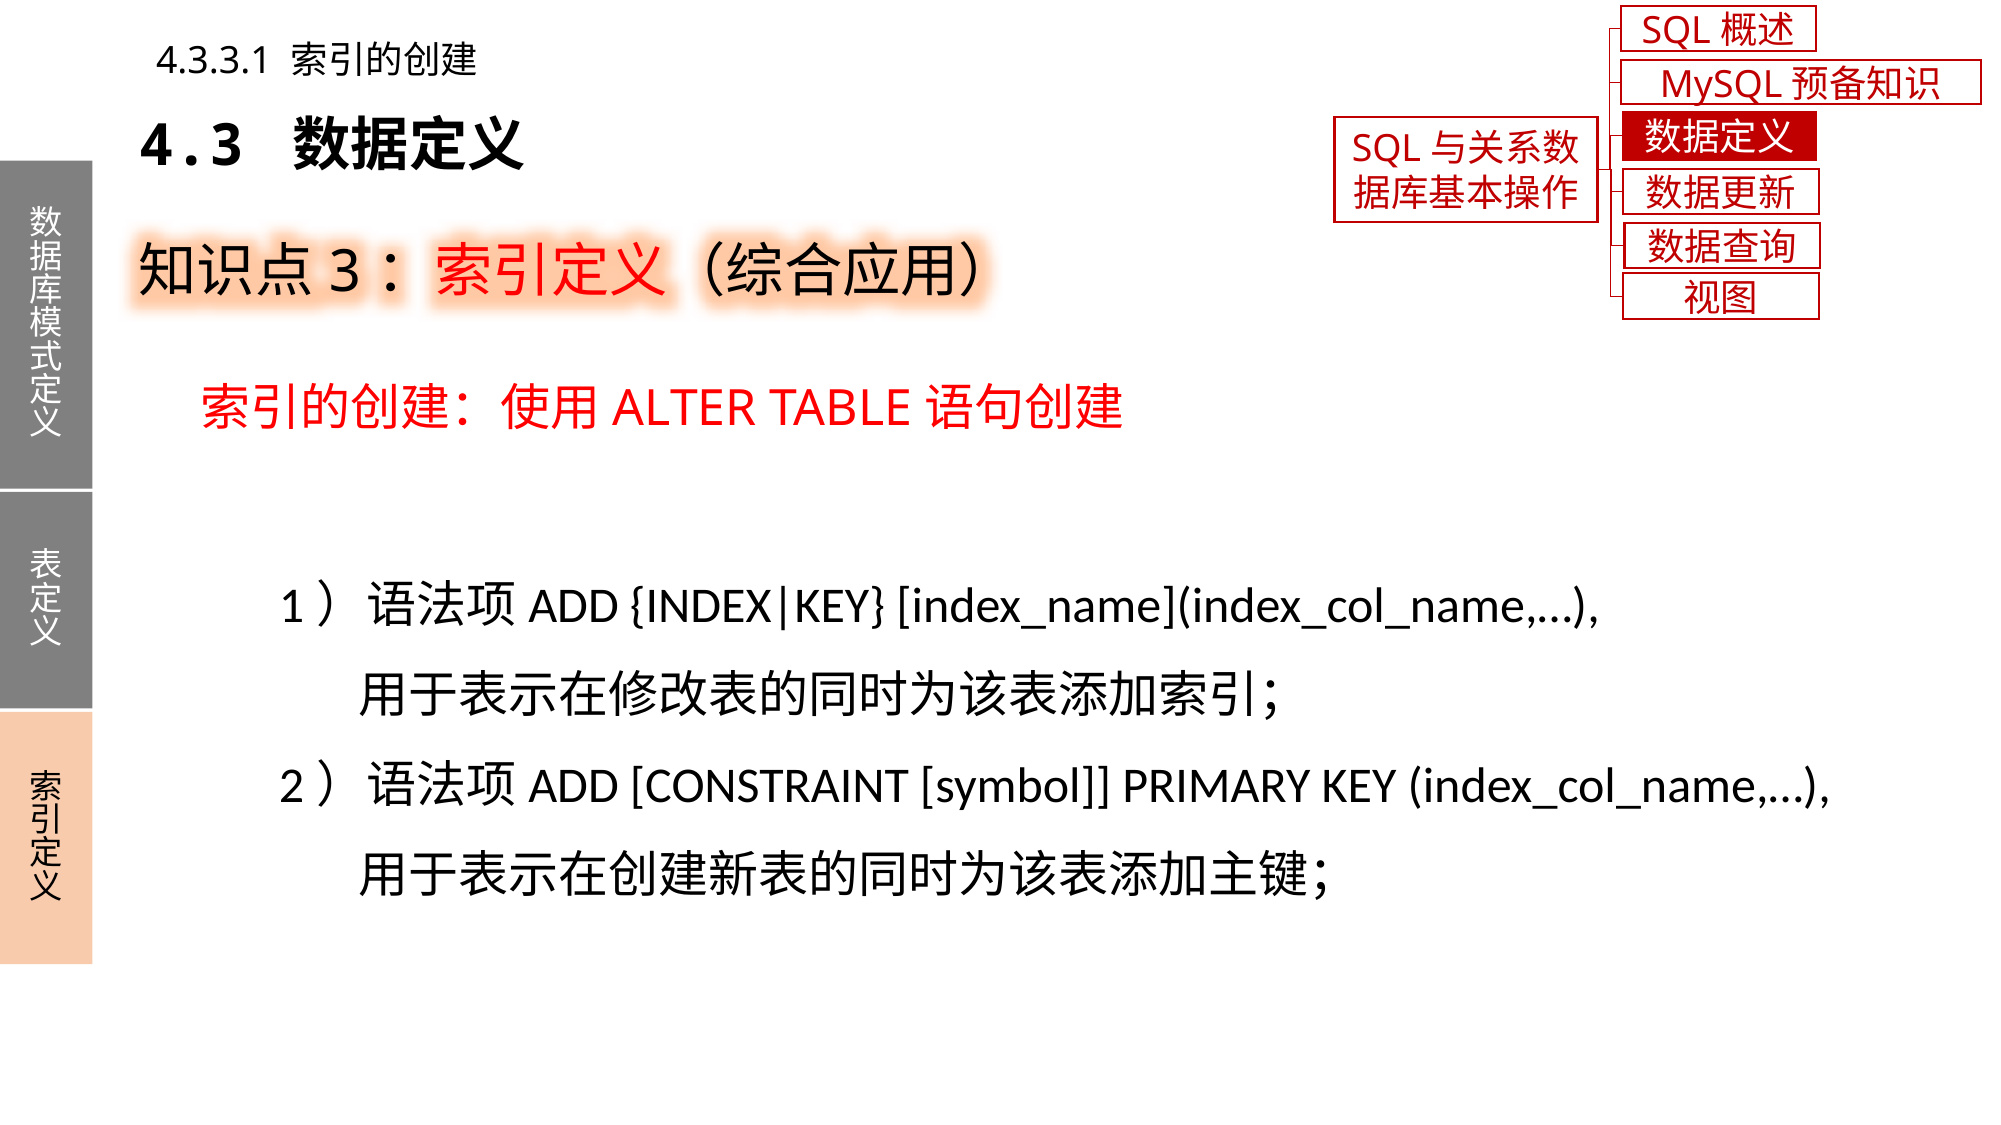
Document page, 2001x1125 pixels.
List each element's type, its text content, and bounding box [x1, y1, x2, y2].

text_box SQL与关系数据库基本操作 [120, 165, 1333, 170]
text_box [0, 160, 93, 965]
text_box 4.3.3.1 索引的创建 [141, 28, 493, 89]
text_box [1597, 82, 1621, 135]
text_box SQL与关系数据库基本操作 [118, 170, 1949, 335]
text_box 知识点3：索引定义（综合应用） [120, 172, 1945, 329]
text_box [1597, 169, 1623, 297]
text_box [1597, 135, 1623, 169]
text_box SQL与关系数据库基本操作 [1333, 116, 1597, 223]
text_box 视图 [1622, 272, 1820, 320]
text_box 知识点3：索引定义（综合应用） [120, 154, 1333, 158]
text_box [114, 166, 1954, 339]
text_box 数据更新 [1623, 168, 1820, 215]
text_box 数据查询 [1623, 222, 1821, 269]
text_box 数据定义 [1622, 111, 1817, 161]
text_box 索引的创建：使用ALTER TABLE语句创建 [186, 350, 1827, 443]
text_box 索引的创建：使用ALTER TABLE语句创建 [120, 158, 1333, 162]
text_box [1597, 28, 1621, 82]
text_box SQL概述 [1620, 5, 1817, 52]
text_box MySQL预备知识 [1621, 59, 1982, 105]
text_box 1）语法项ADD {INDEX|KEY} [index_name](index_col_name,…), 用于表示在修改表的同时为该表添加索引； 2）语法项ADD [CONSTRAINT [symbol]] PRIMARY KEY (index_col_name,…), 用于表示在创建新表的同时为该表添加主键； [264, 535, 1847, 1001]
text_box 4.3 数据定义 [120, 97, 1568, 154]
